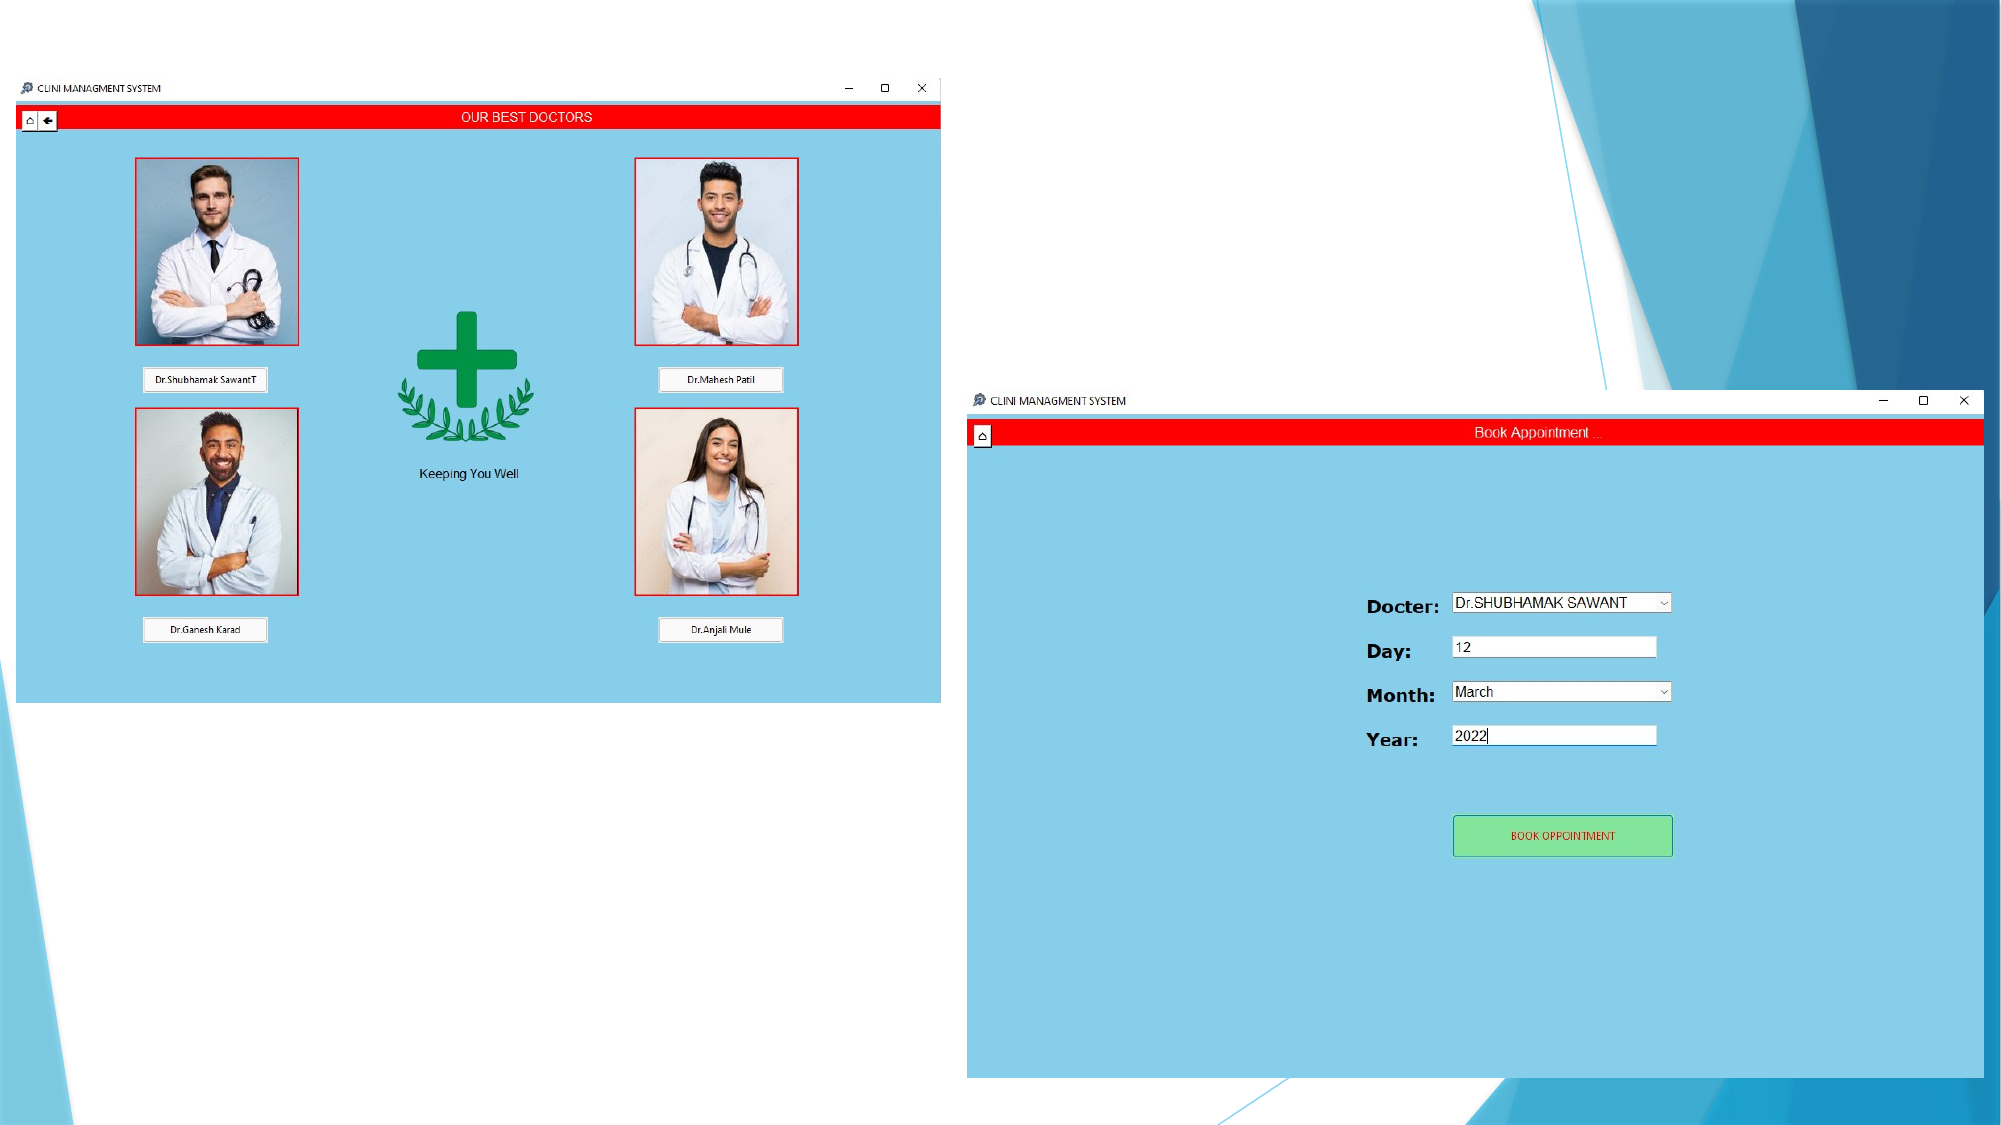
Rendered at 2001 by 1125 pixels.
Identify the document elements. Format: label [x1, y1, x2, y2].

picture [966, 389, 1985, 1078]
picture [15, 77, 942, 704]
